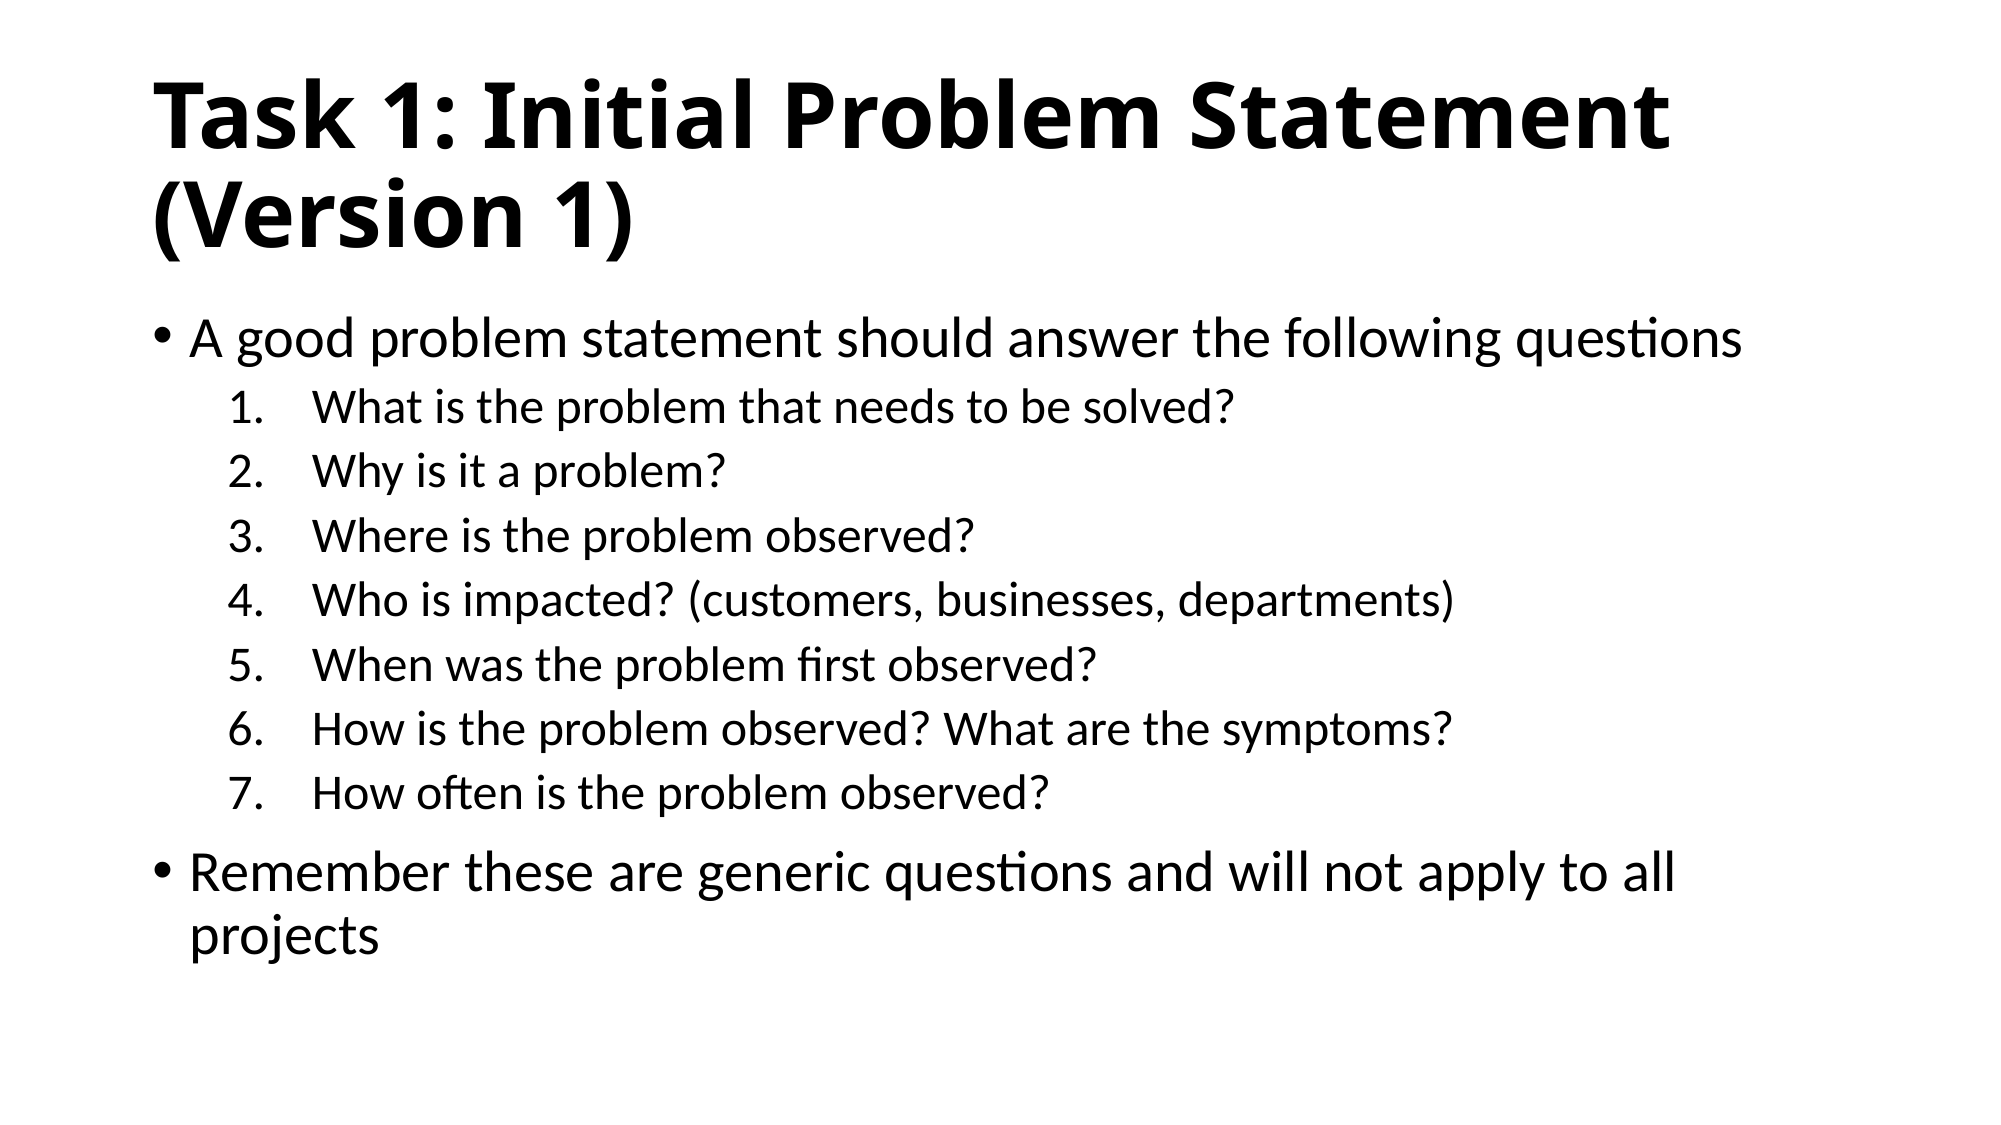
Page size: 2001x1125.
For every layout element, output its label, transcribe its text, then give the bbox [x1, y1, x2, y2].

list A good problem statement should answer the following questions What is the problem that needs to be solved? Why is it a problem? Where is the problem observed? Who is impacted? (customers, businesses, departments) When was the problem first observed? How is the problem observed? What are the symptoms? How often is the problem observed? Remember these are generic questions and will not apply to all projects [137, 299, 1863, 1014]
title Task 1: Initial Problem Statement (Version 1) [137, 59, 1863, 278]
